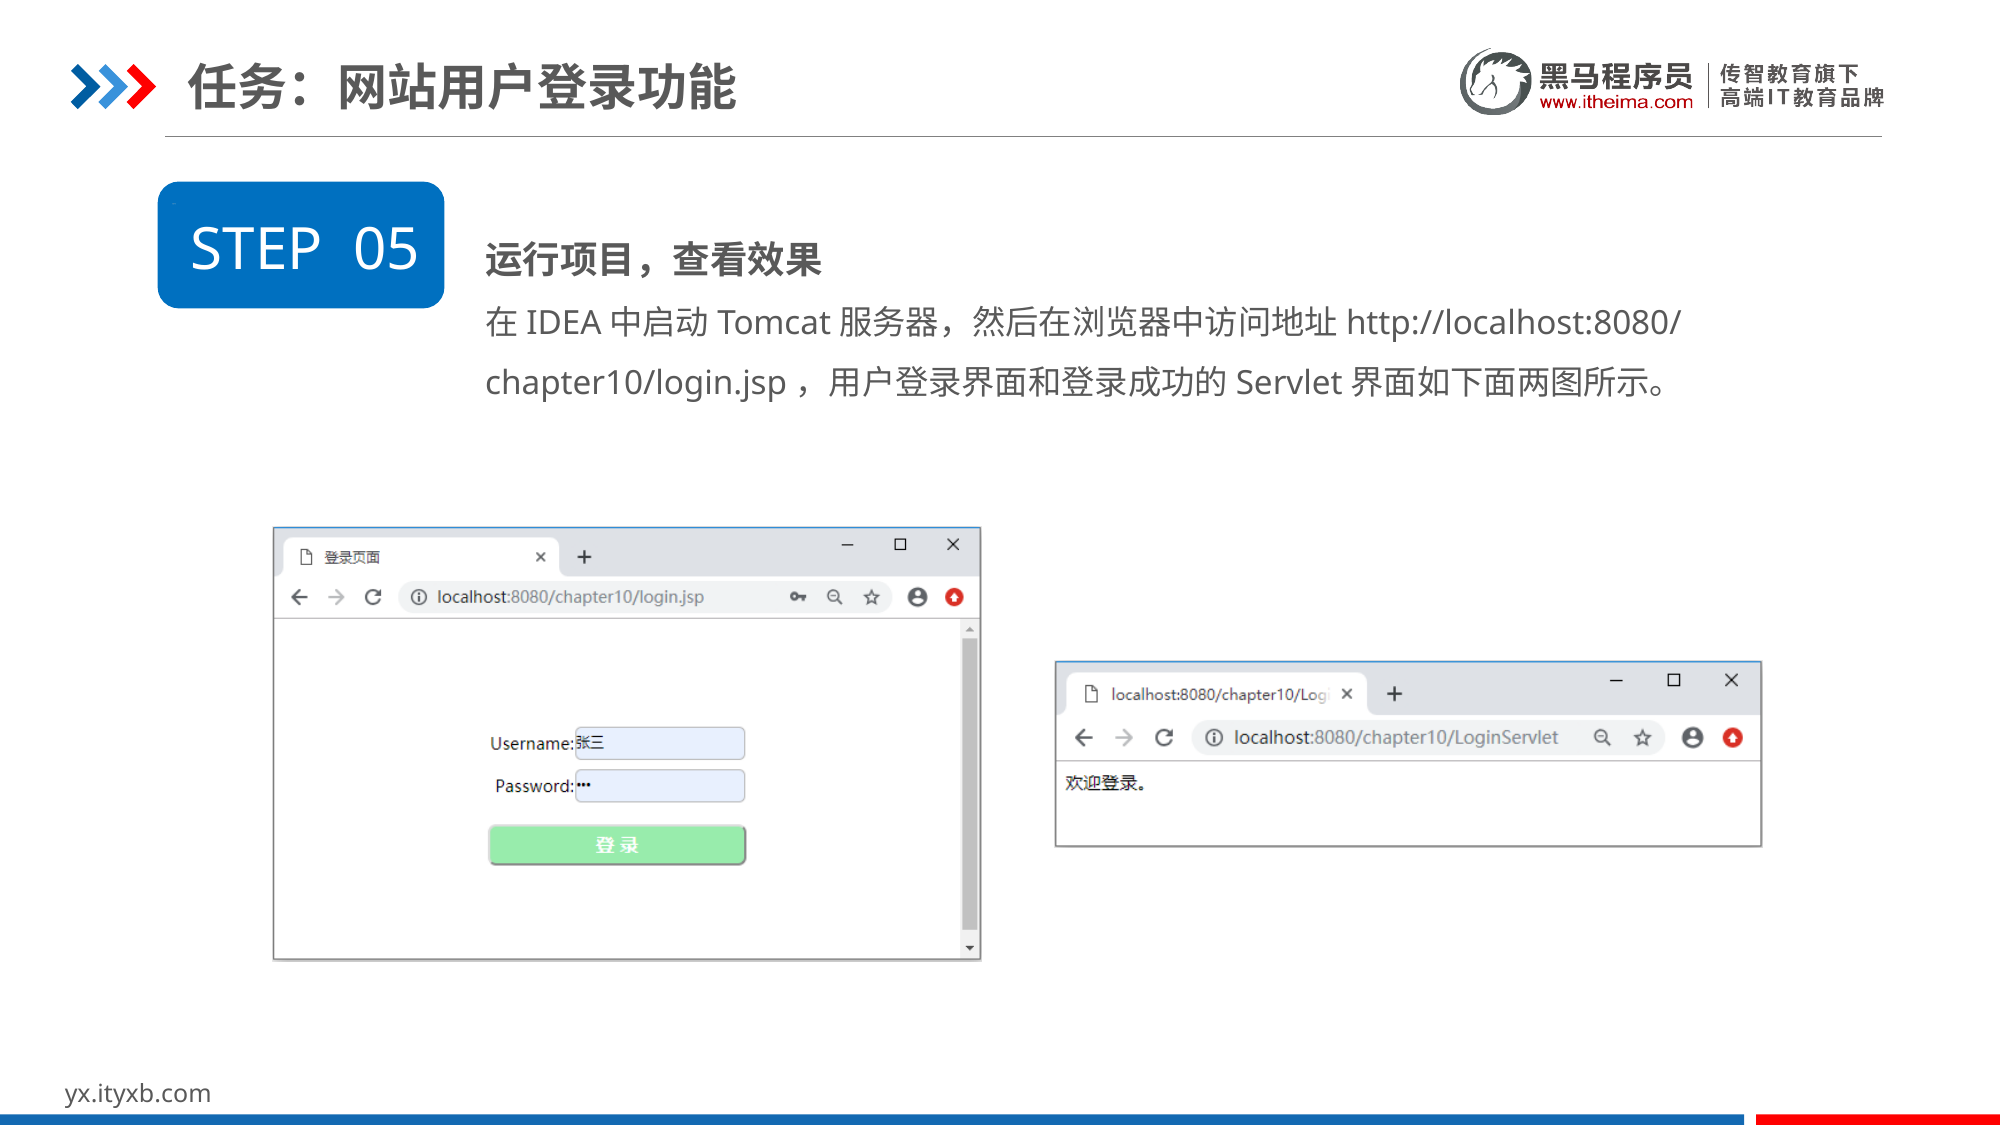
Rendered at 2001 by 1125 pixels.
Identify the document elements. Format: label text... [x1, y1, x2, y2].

text_box 运行项目，查看效果 在IDEA中启动Tomcat服务器，然后在浏览器中访问地址http://localhost:8080/chapter10/login.jsp，用户登录界面和登录成功的Servlet界面如下面两图所示。 [470, 206, 1863, 409]
picture [1054, 660, 1763, 848]
text_box [156, 180, 446, 310]
text_box 任务：网站用户登录功能 [187, 43, 1300, 127]
text_box STEP 05 [172, 203, 439, 289]
picture [272, 526, 982, 962]
picture [1460, 48, 1887, 115]
